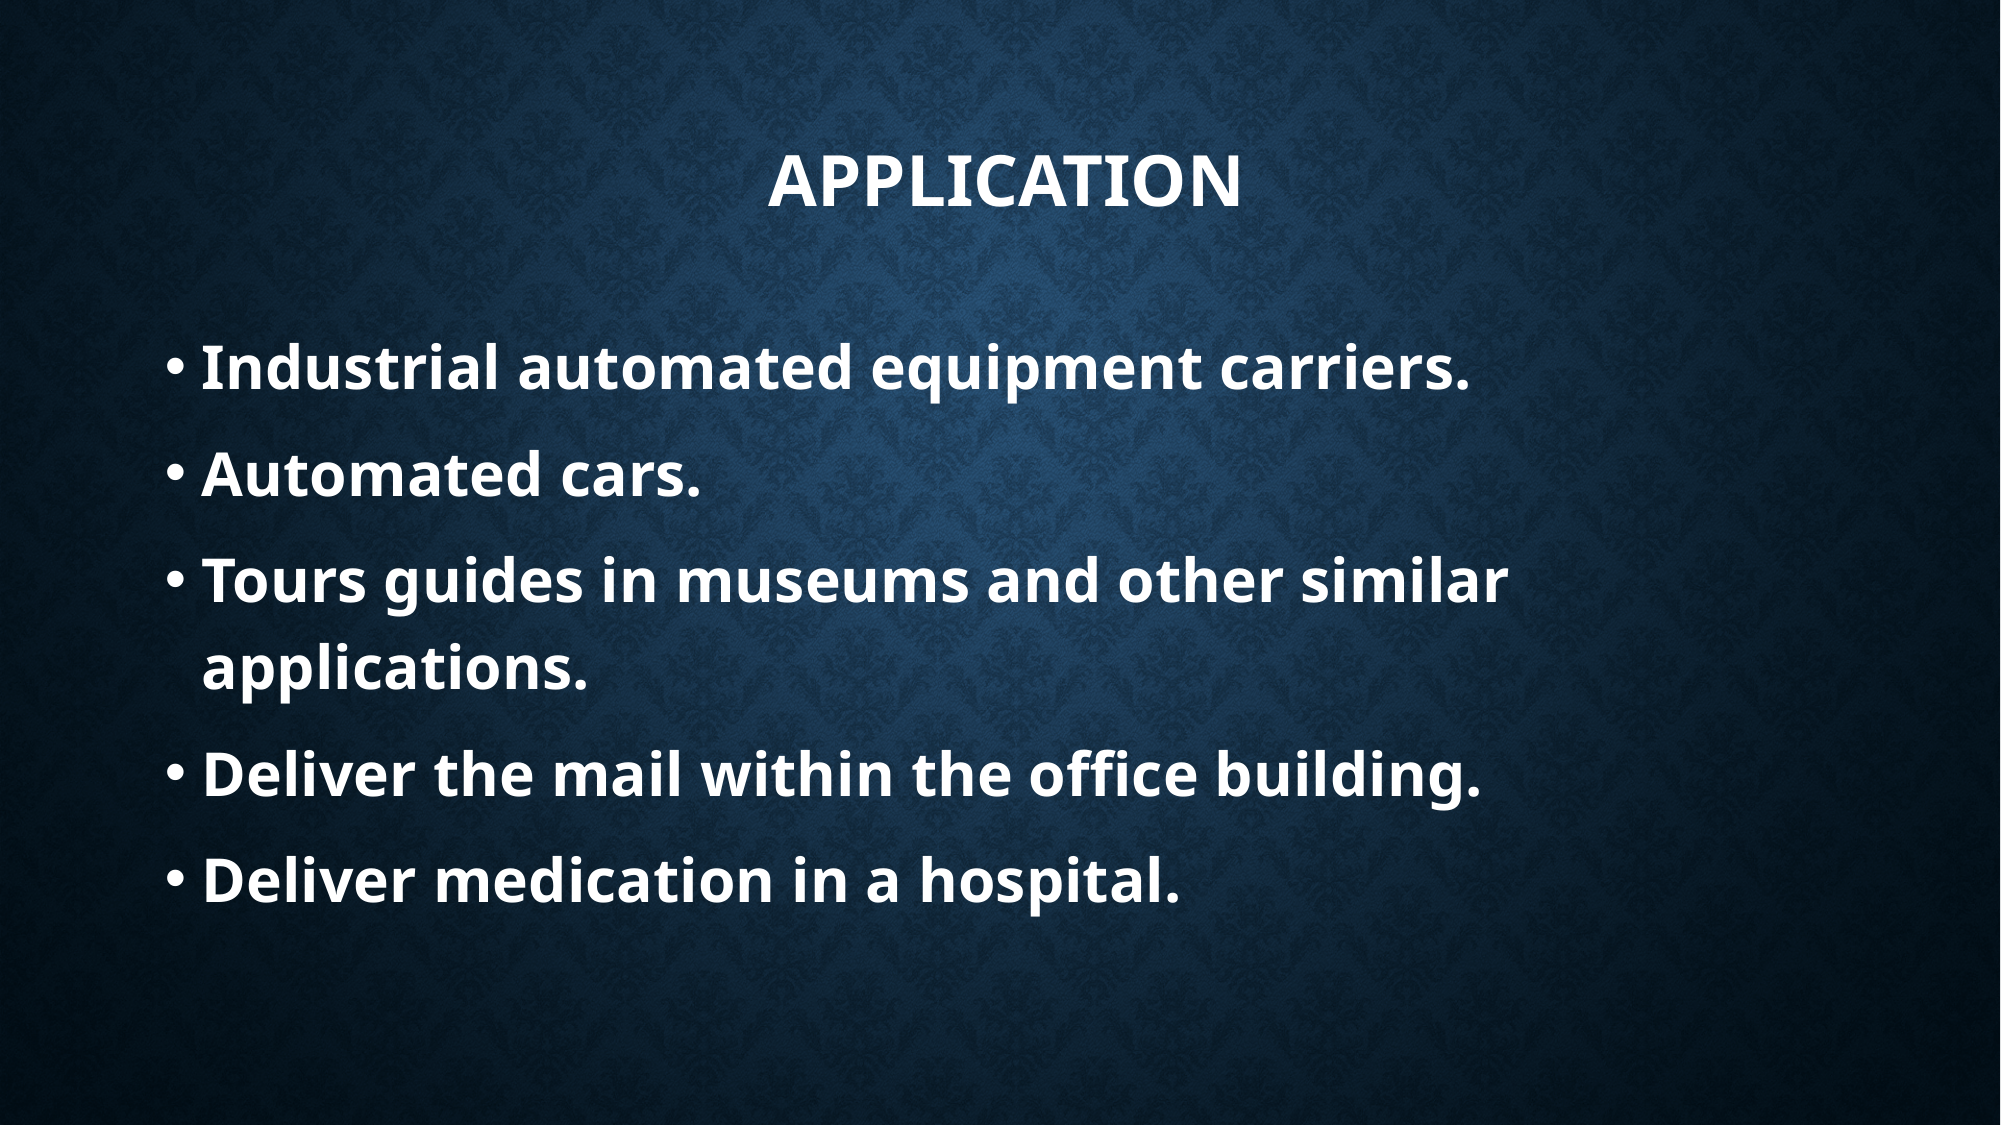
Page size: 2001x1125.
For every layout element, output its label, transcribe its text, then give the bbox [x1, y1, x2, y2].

list Industrial automated equipment carriers. Automated cars. Tours guides in museums and other similar applications. Deliver the mail within the office building. Deliver medication in a hospital. [149, 307, 1841, 1022]
title [141, 49, 1841, 268]
text_box Application [166, 74, 1866, 293]
